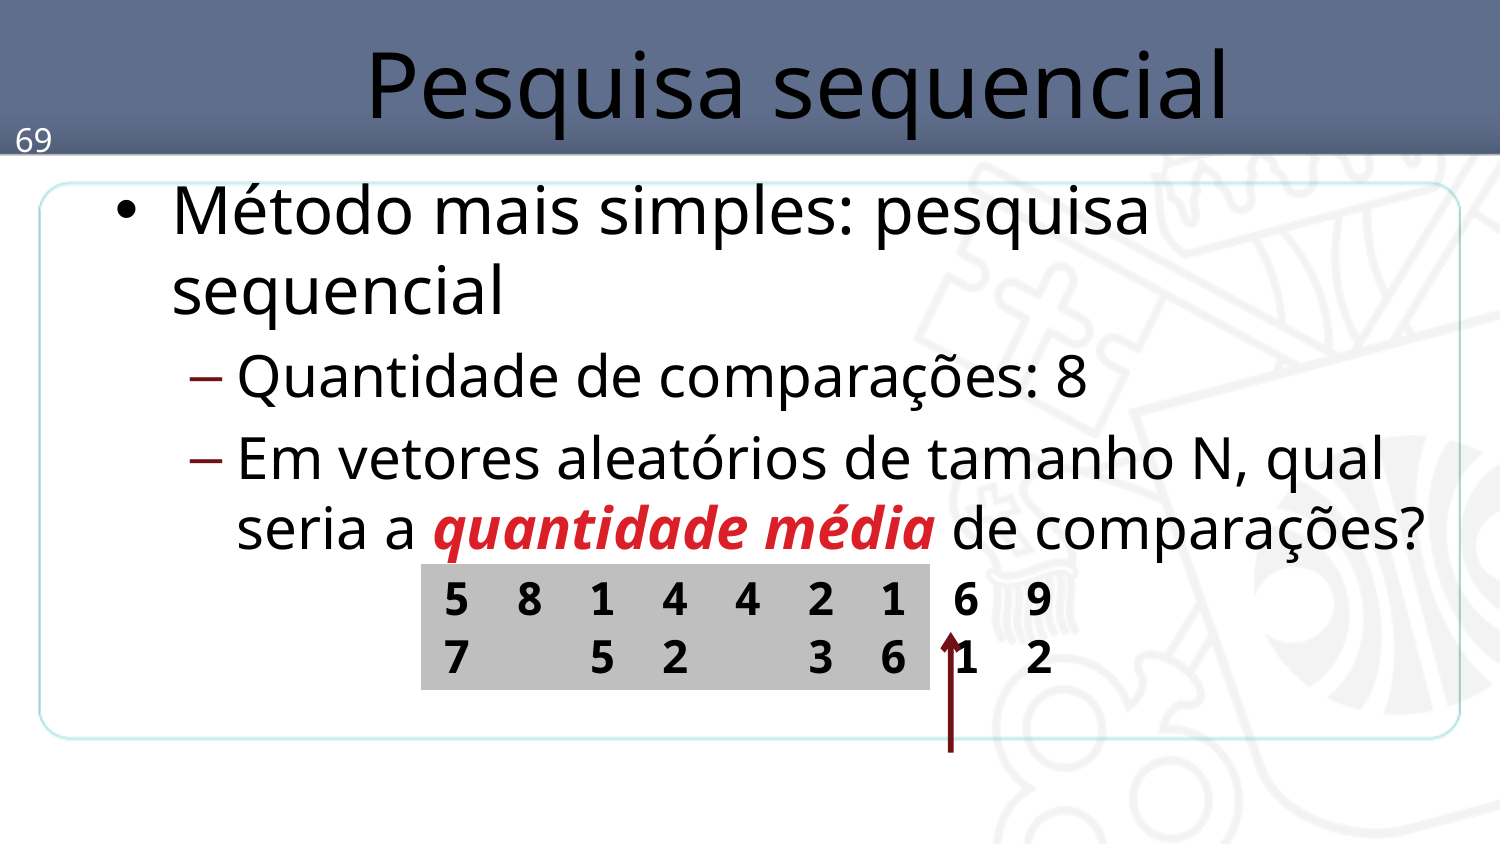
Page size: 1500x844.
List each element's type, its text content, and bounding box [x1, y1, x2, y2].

picture [0, 170, 1500, 844]
table_header 23 [784, 564, 857, 690]
slide_number 69 [0, 116, 88, 147]
table_header 15 [566, 564, 639, 690]
title Pesquisa sequencial [99, 19, 1497, 115]
table_header 16 [857, 564, 930, 690]
table_header 92 [1003, 564, 1076, 690]
list Método mais simples: pesquisa sequencial Quantidade de comparações: 8 Em vetores aleatórios de tamanho N, qual seria a quantidade média de comparações? [99, 161, 1497, 800]
table_header 42 [639, 564, 712, 690]
table_header 61 [930, 564, 1003, 690]
table_header 4 [712, 564, 784, 690]
table_header 57 [421, 564, 493, 690]
table_header 8 [493, 564, 566, 690]
